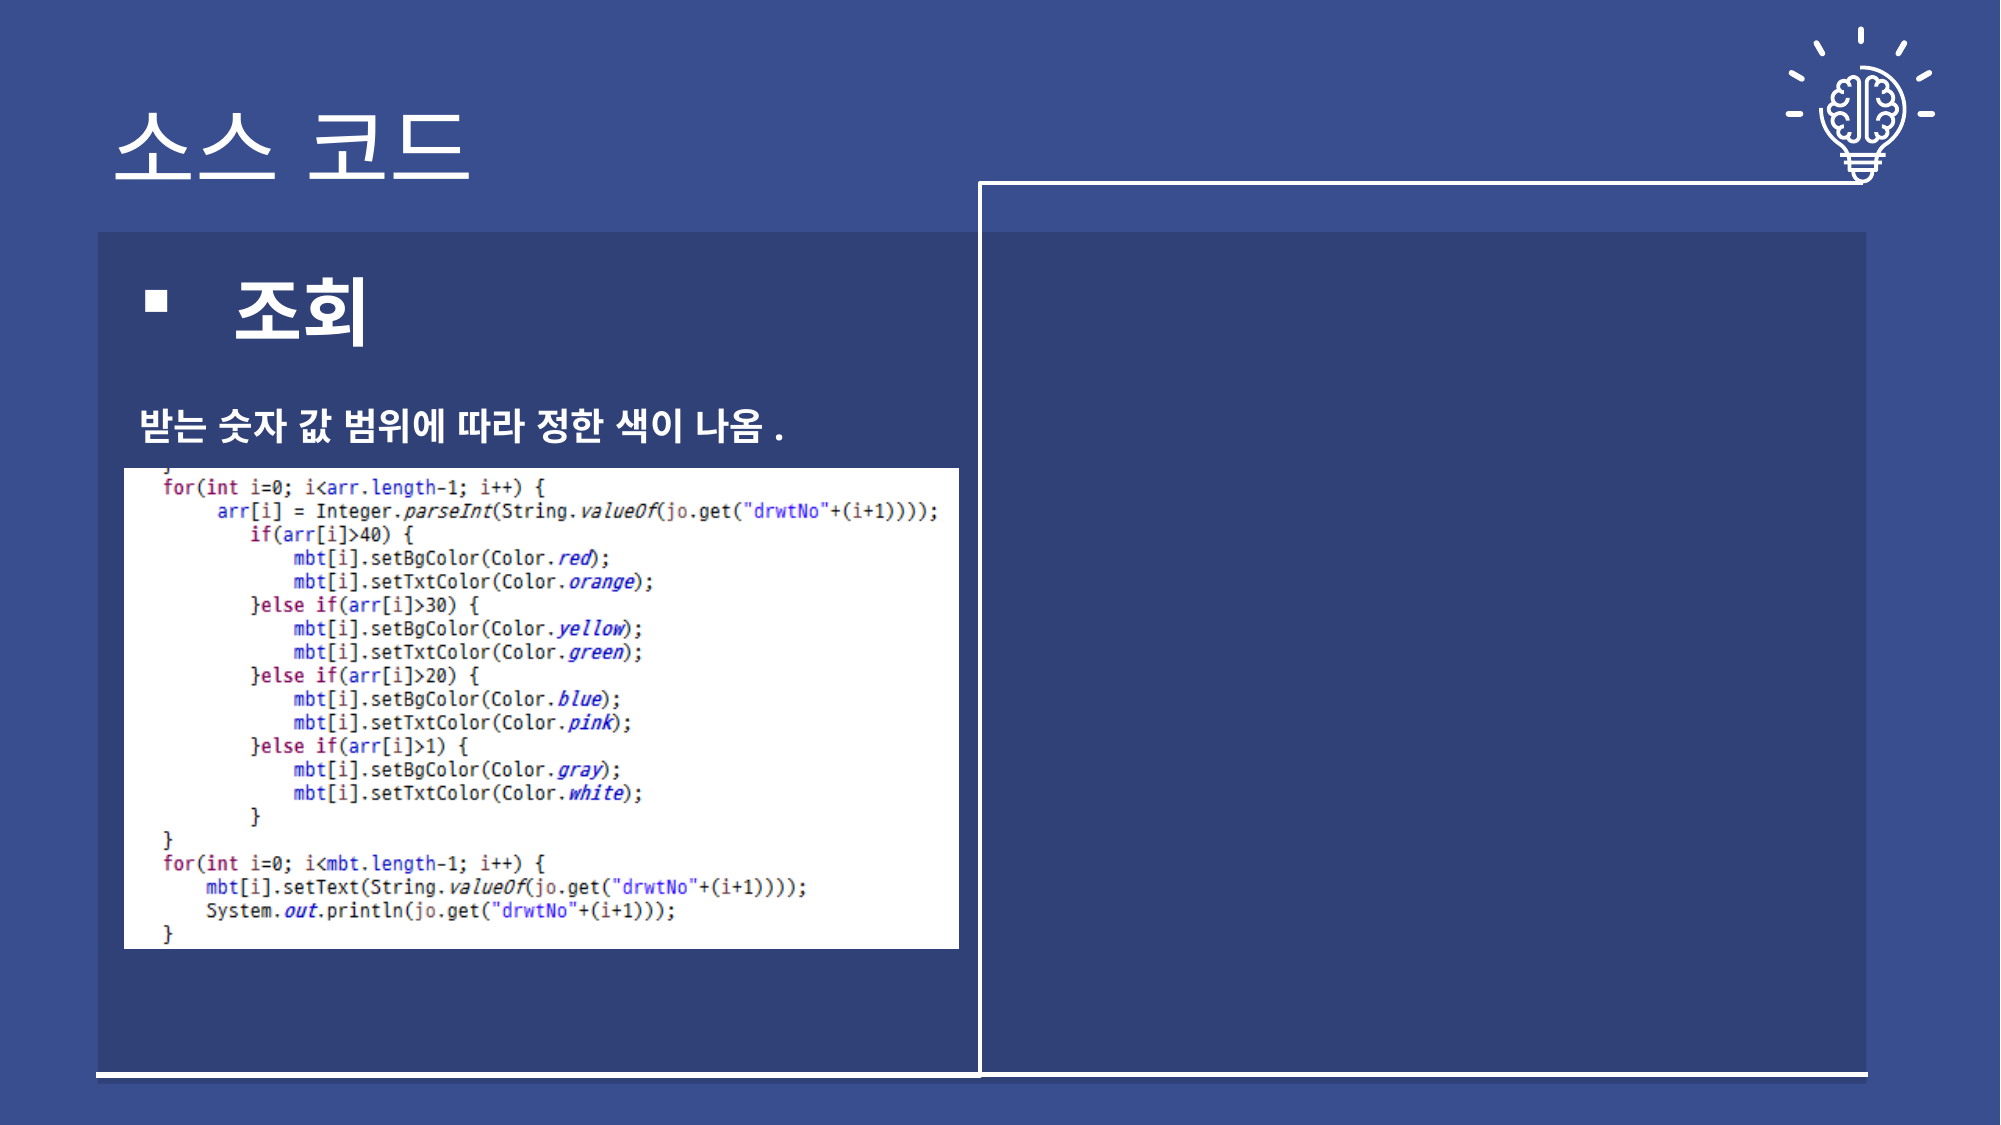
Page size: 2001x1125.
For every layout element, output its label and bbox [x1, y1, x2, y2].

picture [124, 468, 959, 949]
text_box [96, 29, 1933, 1084]
